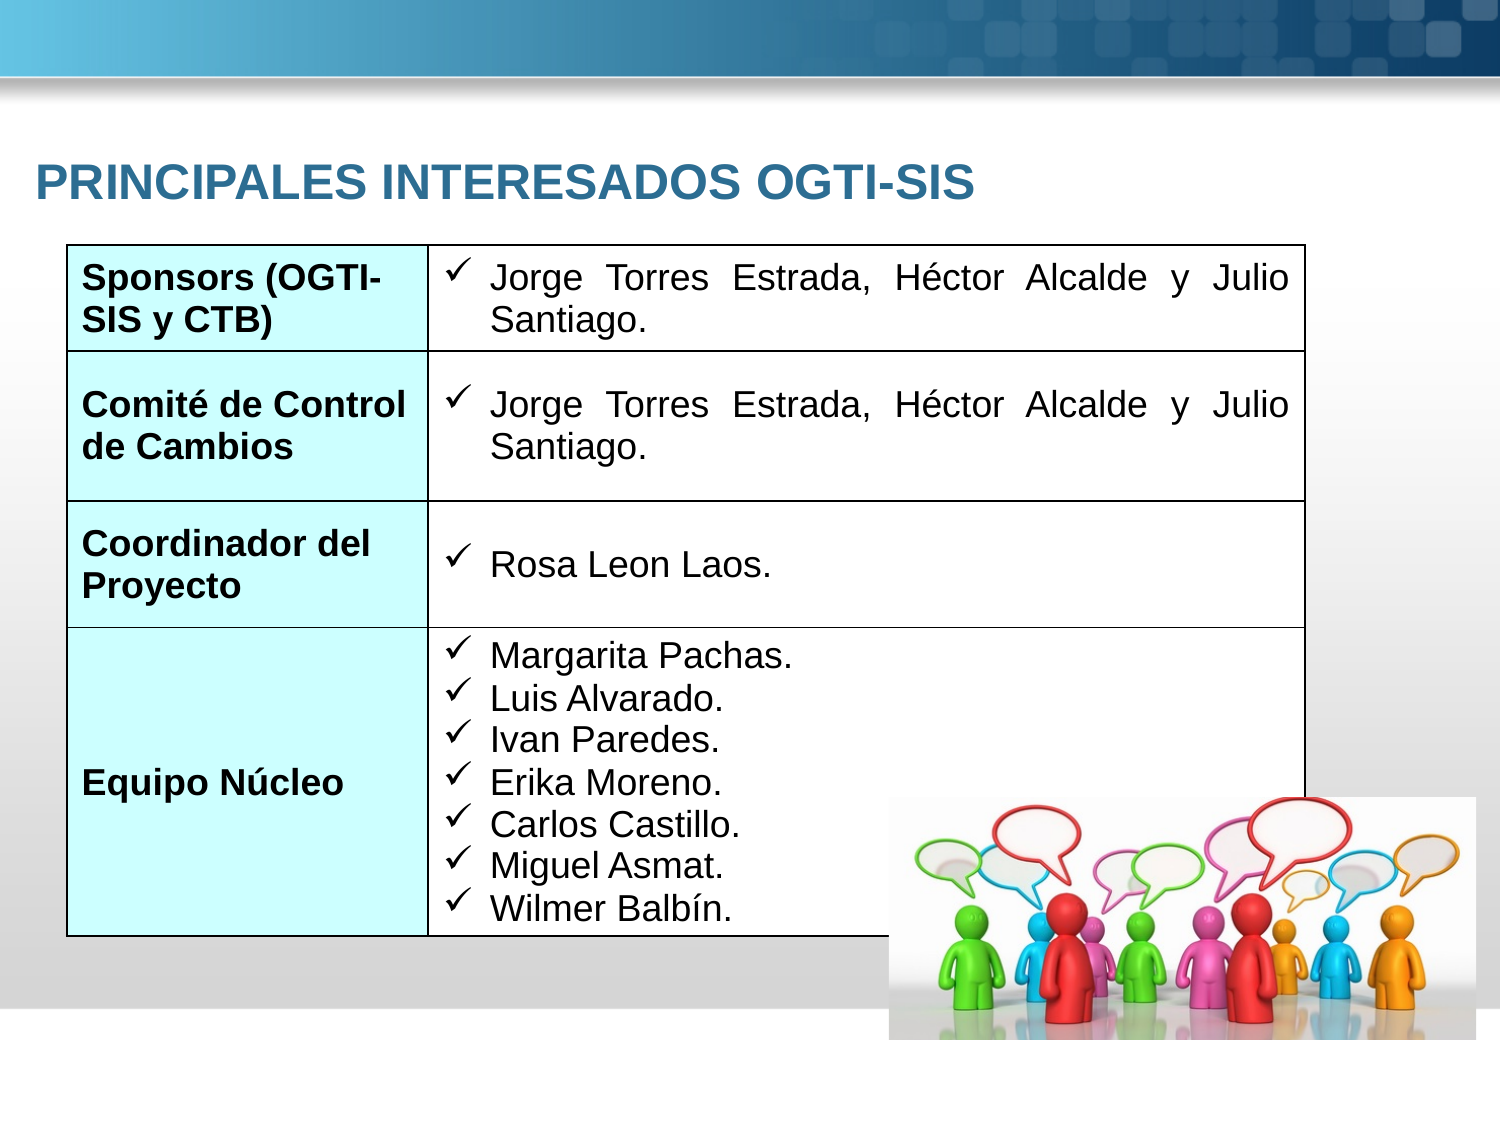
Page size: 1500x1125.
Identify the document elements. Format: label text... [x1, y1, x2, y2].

table_cell Margarita Pachas. Luis Alvarado. Ivan Paredes. Erika Moreno. Carlos Castillo. Miguel Asmat. Wilmer Balbín. [429, 628, 1304, 935]
table_cell Comité de Control de Cambios [68, 352, 427, 500]
table_header Jorge Torres Estrada, Héctor Alcalde y Julio Santiago. [429, 246, 1304, 350]
table_cell Jorge Torres Estrada, Héctor Alcalde y Julio Santiago. [429, 352, 1304, 500]
table_cell Coordinador del Proyecto [68, 502, 427, 627]
picture [0, 0, 1500, 1125]
table_cell Equipo Núcleo [68, 628, 427, 935]
text_box PRINCIPALES INTERESADOS OGTI-SIS [35, 146, 1433, 246]
table_header Sponsors (OGTI-SIS y CTB) [68, 246, 427, 350]
table_cell Rosa Leon Laos. [429, 502, 1304, 627]
